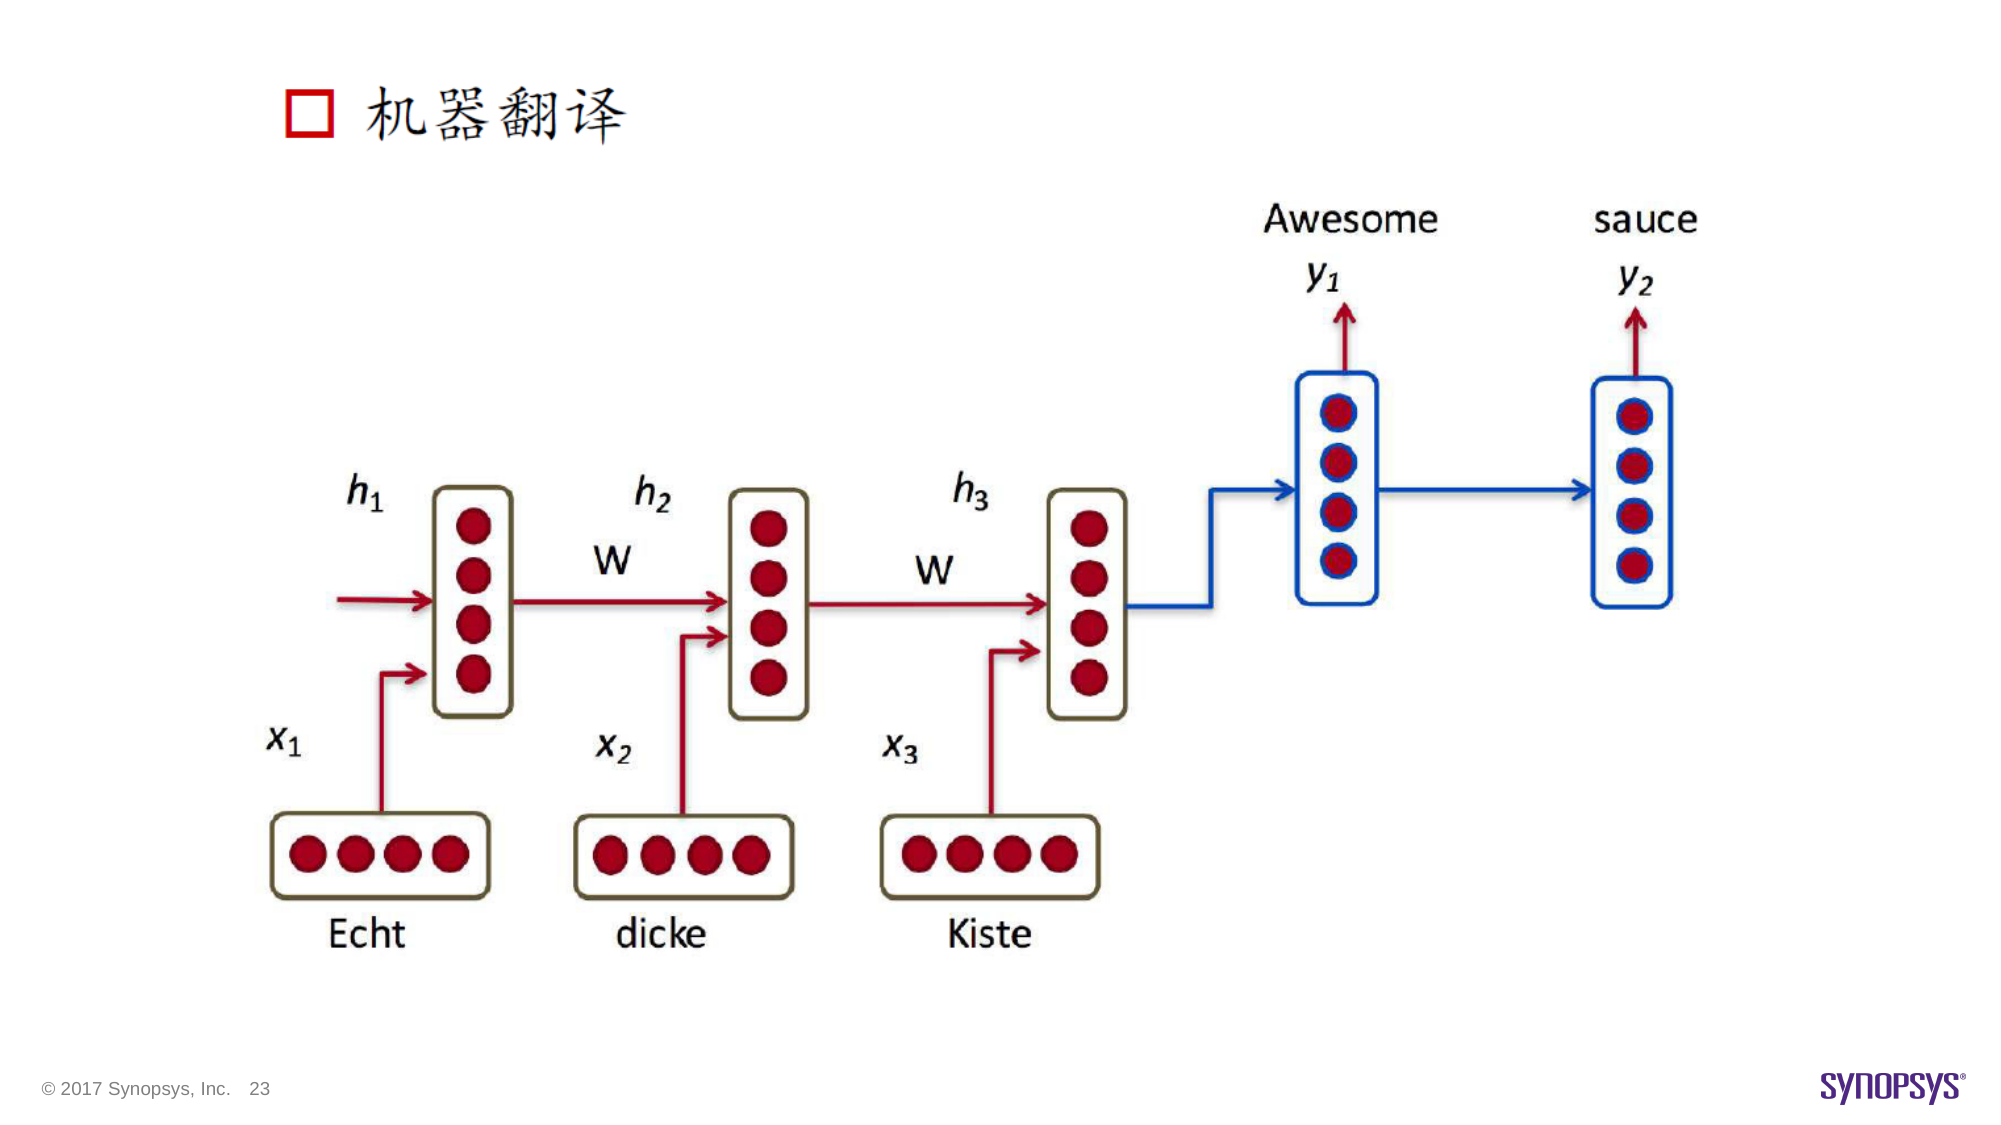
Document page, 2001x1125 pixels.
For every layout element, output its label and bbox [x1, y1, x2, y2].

picture [1821, 1073, 1966, 1109]
picture [188, 71, 1736, 958]
